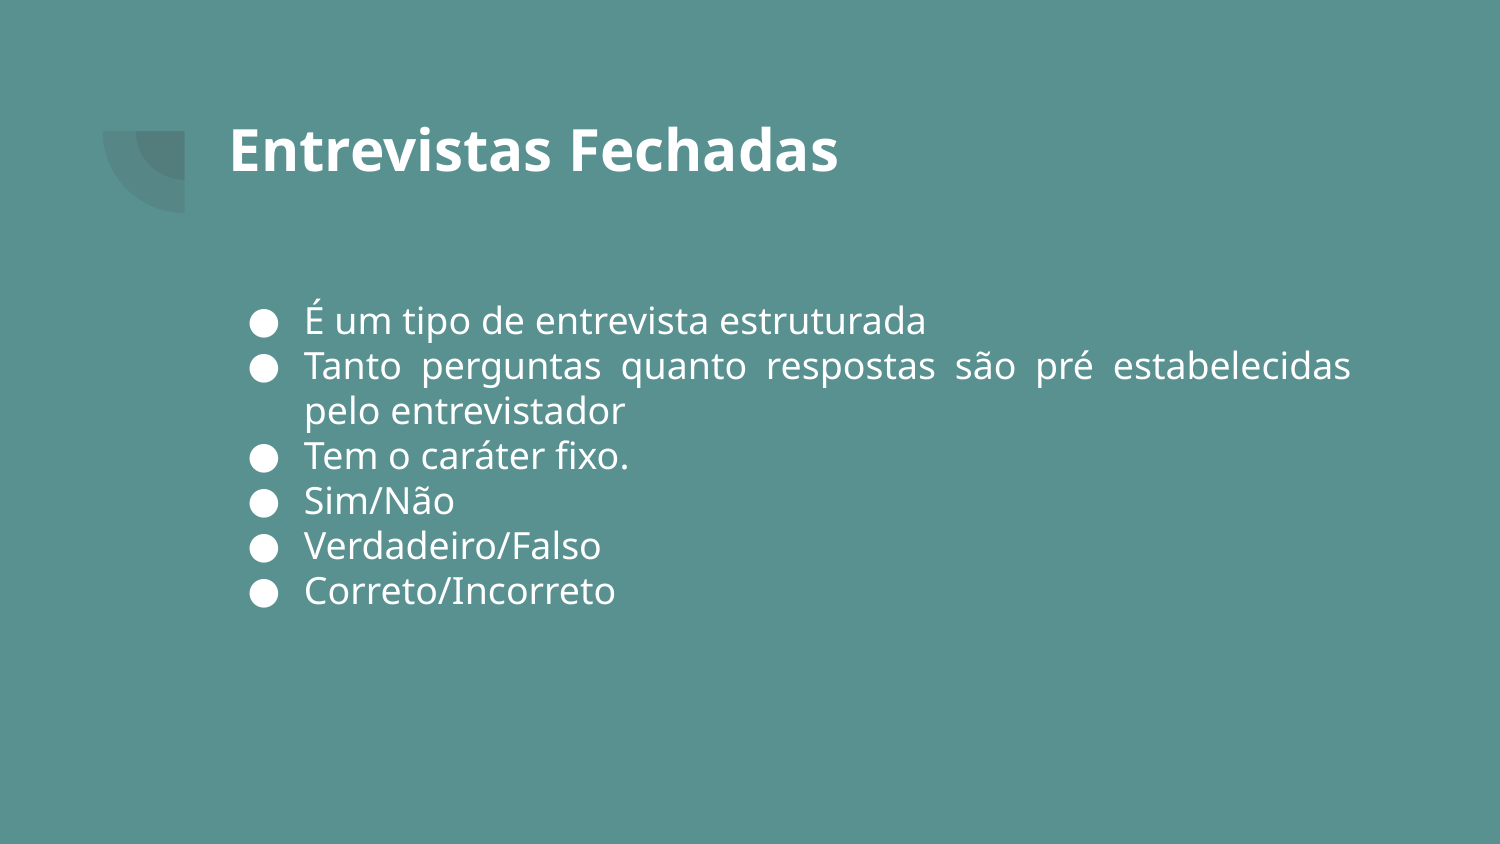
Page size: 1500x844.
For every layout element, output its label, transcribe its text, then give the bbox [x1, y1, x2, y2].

title Entrevistas Fechadas [213, 98, 1368, 203]
list É um tipo de entrevista estruturada Tanto perguntas quanto respostas são pré estabelecidas pelo entrevistador Tem o caráter fixo. Sim/Não Verdadeiro/Falso Correto/Incorreto [213, 203, 1368, 744]
